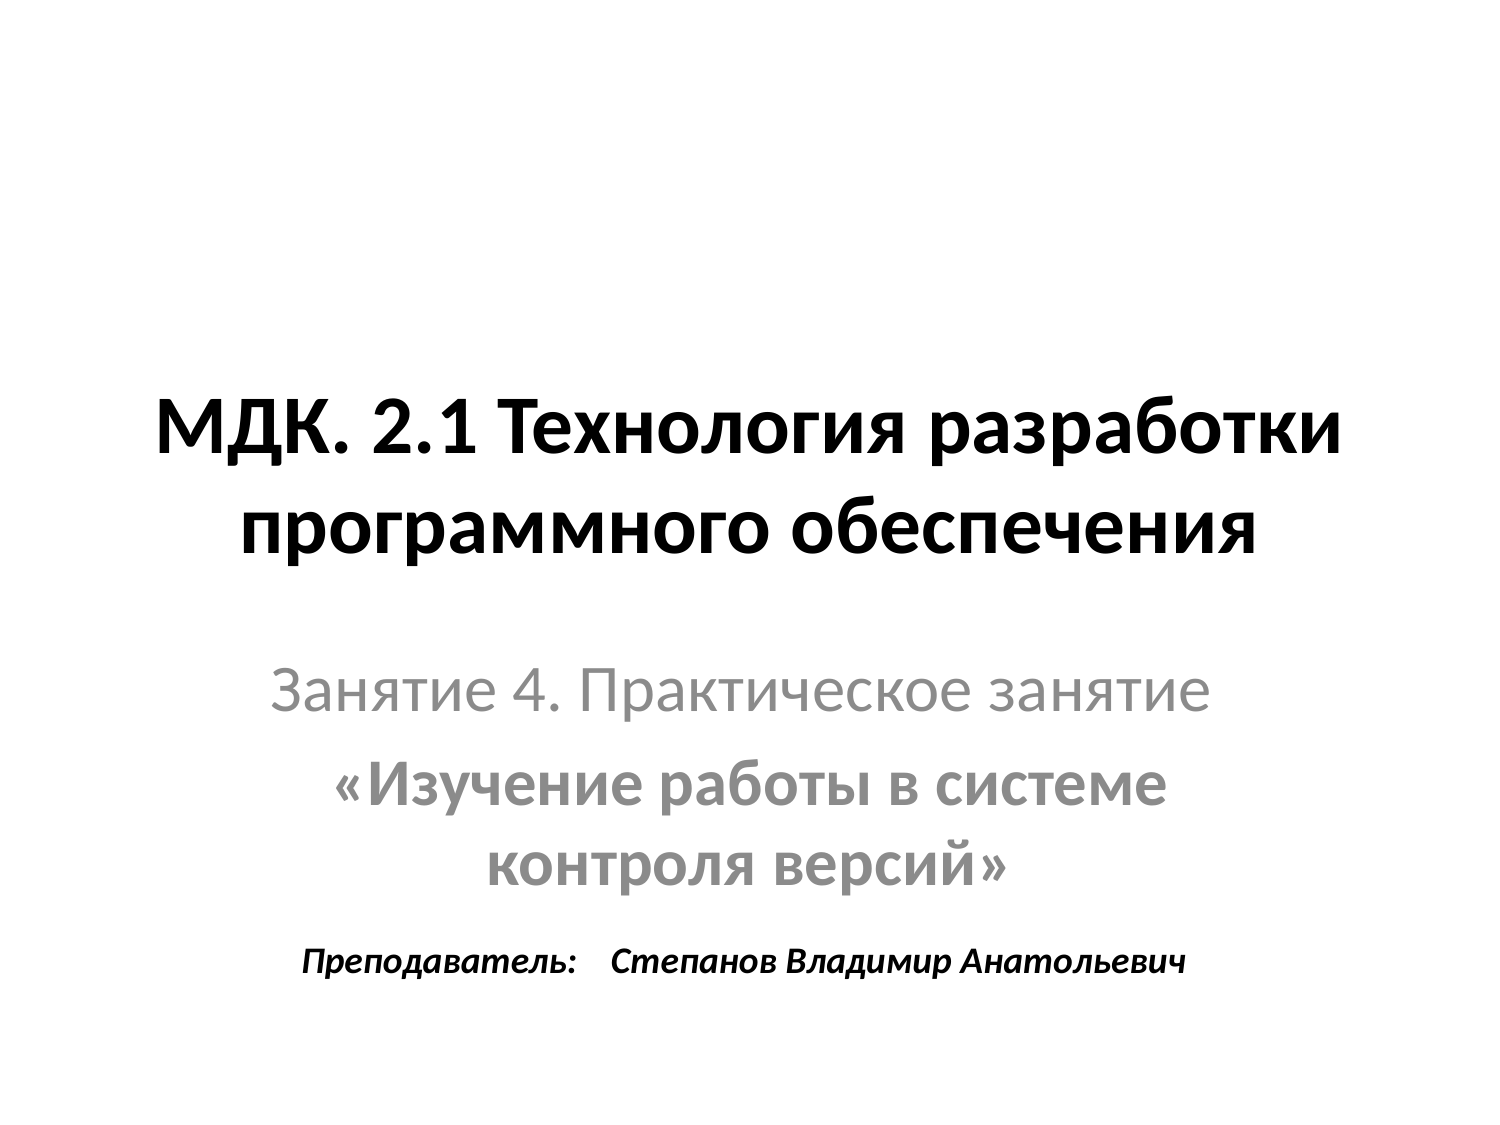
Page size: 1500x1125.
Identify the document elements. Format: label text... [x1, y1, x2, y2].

subtitle Занятие 4. Практическое занятие «Изучение работы в системе контроля версий» [225, 637, 1275, 925]
text_box Преподаватель: Степанов Владимир Анатольевич [112, 928, 1376, 989]
title МДК. 2.1 Технология разработки программного обеспечения [112, 349, 1388, 591]
